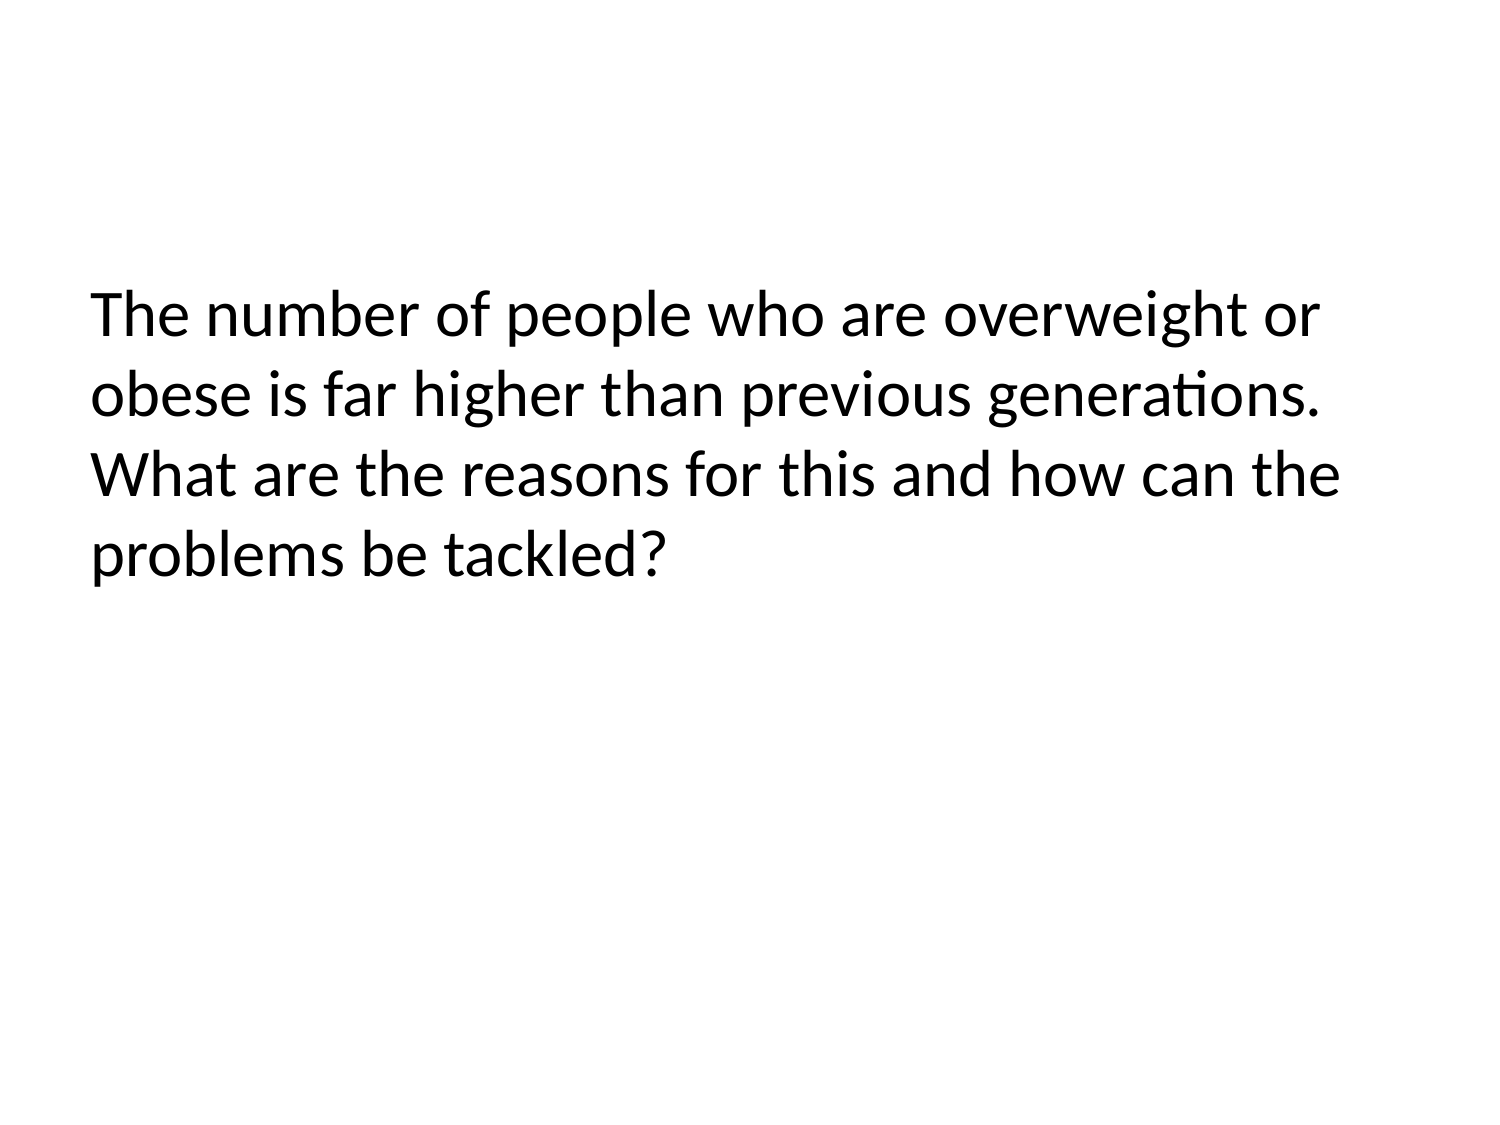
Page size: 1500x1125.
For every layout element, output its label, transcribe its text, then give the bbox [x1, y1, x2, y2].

list The number of people who are overweight or obese is far higher than previous generations. What are the reasons for this and how can the problems be tackled? [75, 262, 1425, 1005]
